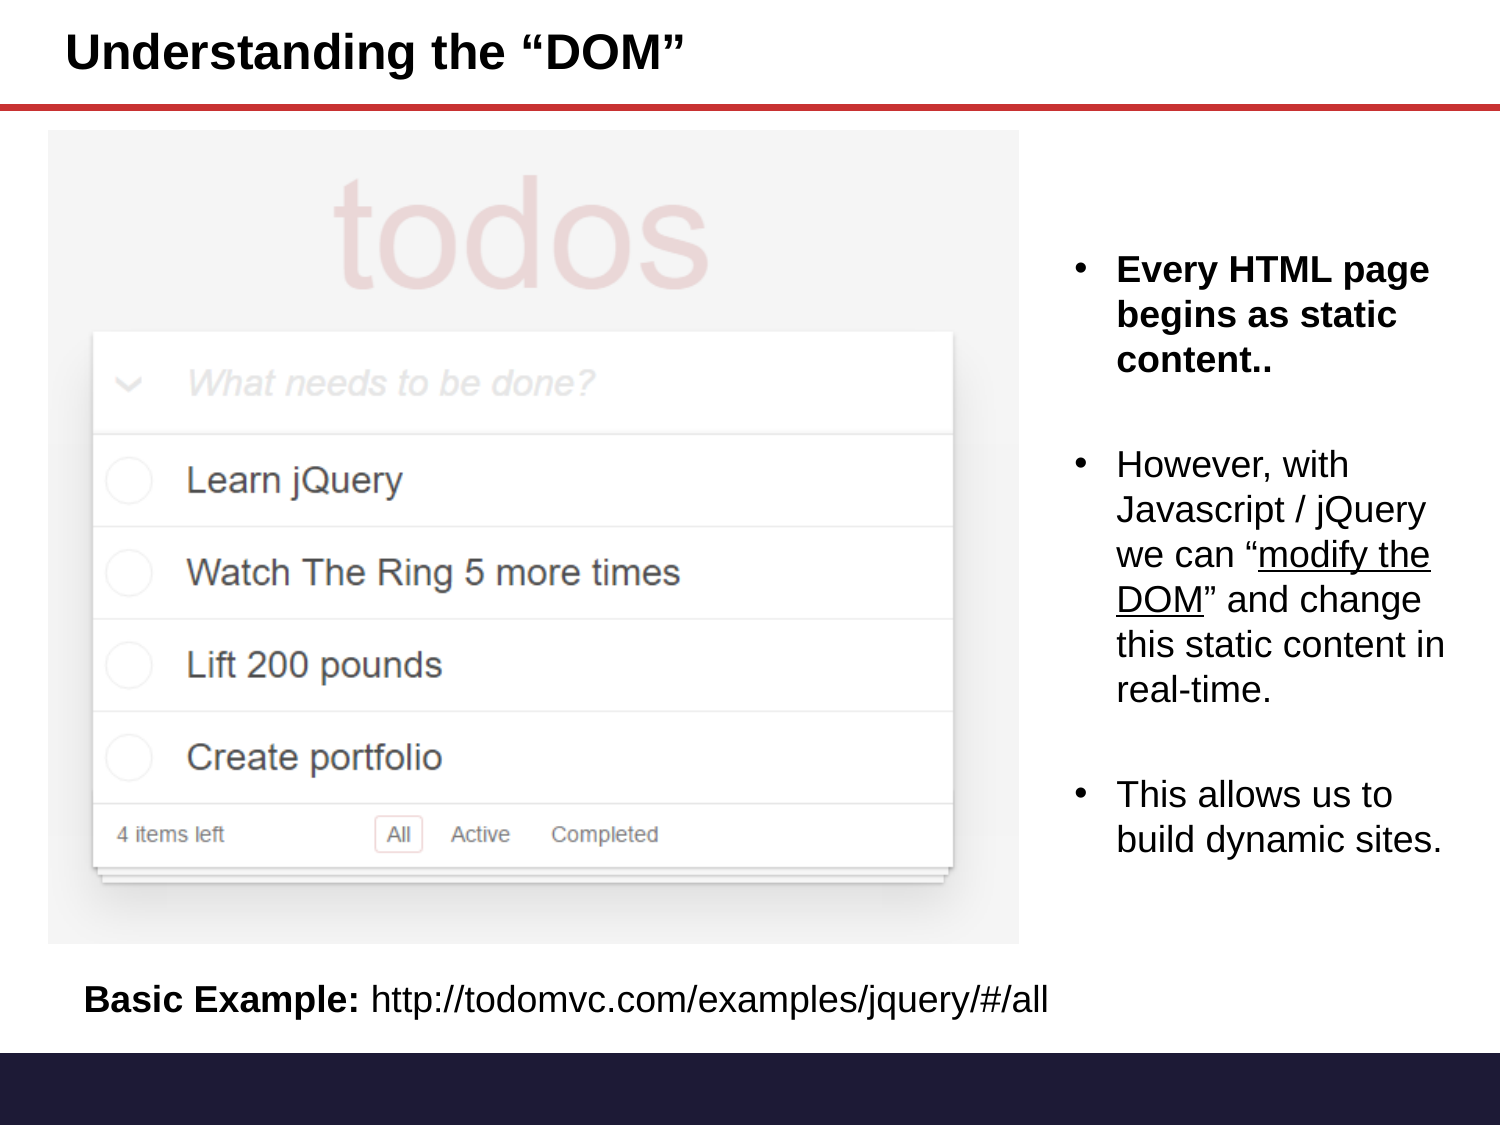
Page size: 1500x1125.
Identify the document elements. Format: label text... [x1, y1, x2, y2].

picture [48, 130, 1019, 944]
text_box Basic Example: http://todomvc.com/examples/jquery/#/all [68, 967, 1065, 1027]
text_box Every HTML page begins as static content.. However, with Javascript / jQuery we can “modify the DOM” and change this static content in real-time. This allows us to build dynamic sites. [1059, 125, 1484, 1035]
title Understanding the “DOM” [50, 0, 948, 108]
